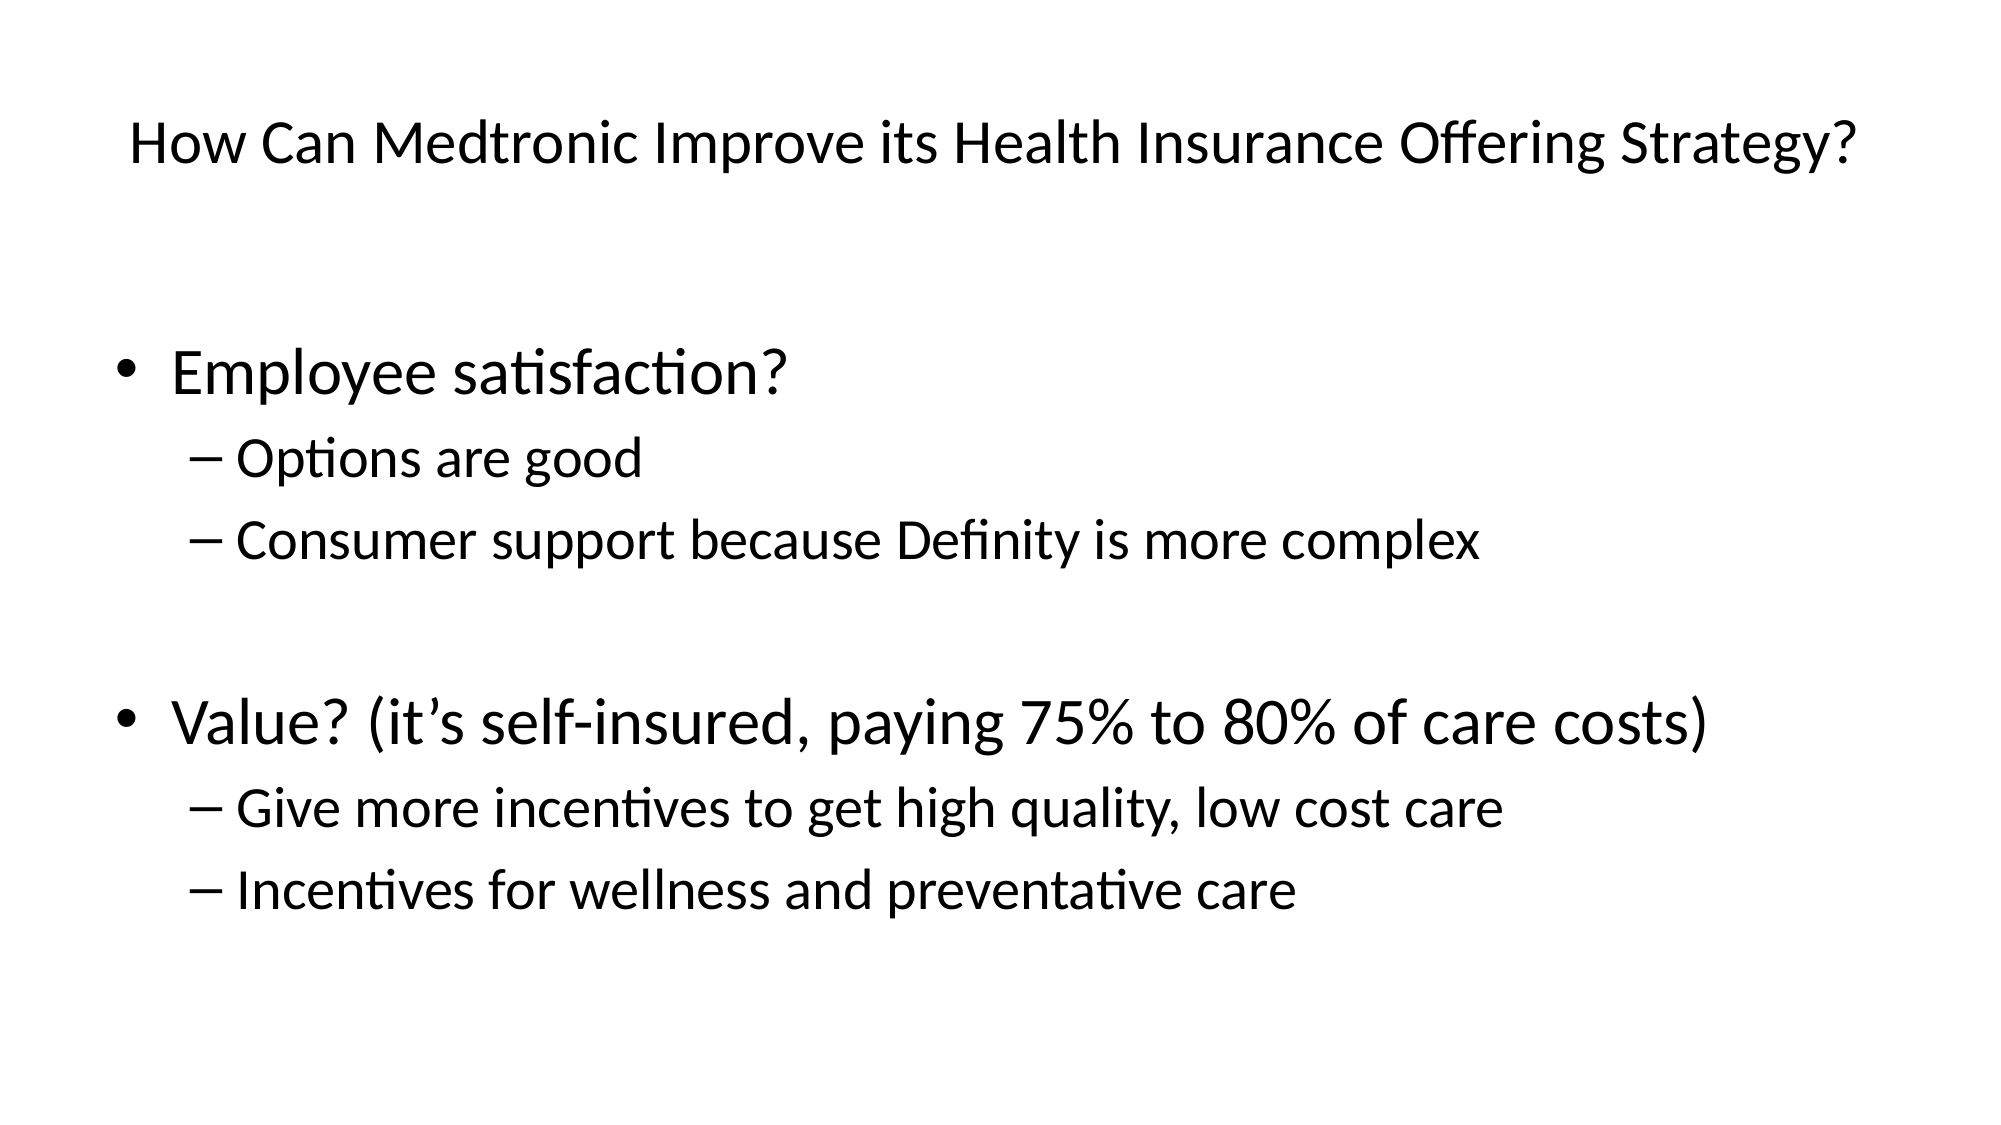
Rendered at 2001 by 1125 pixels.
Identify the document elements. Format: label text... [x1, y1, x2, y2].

list Employee satisfaction? Options are good Consumer support because Definity is more complex Value? (it’s self-insured, paying 75% to 80% of care costs) Give more incentives to get high quality, low cost care Incentives for wellness and preventative care [99, 320, 1900, 1063]
title How Can Medtronic Improve its Health Insurance Offering Strategy? [99, 45, 1900, 233]
